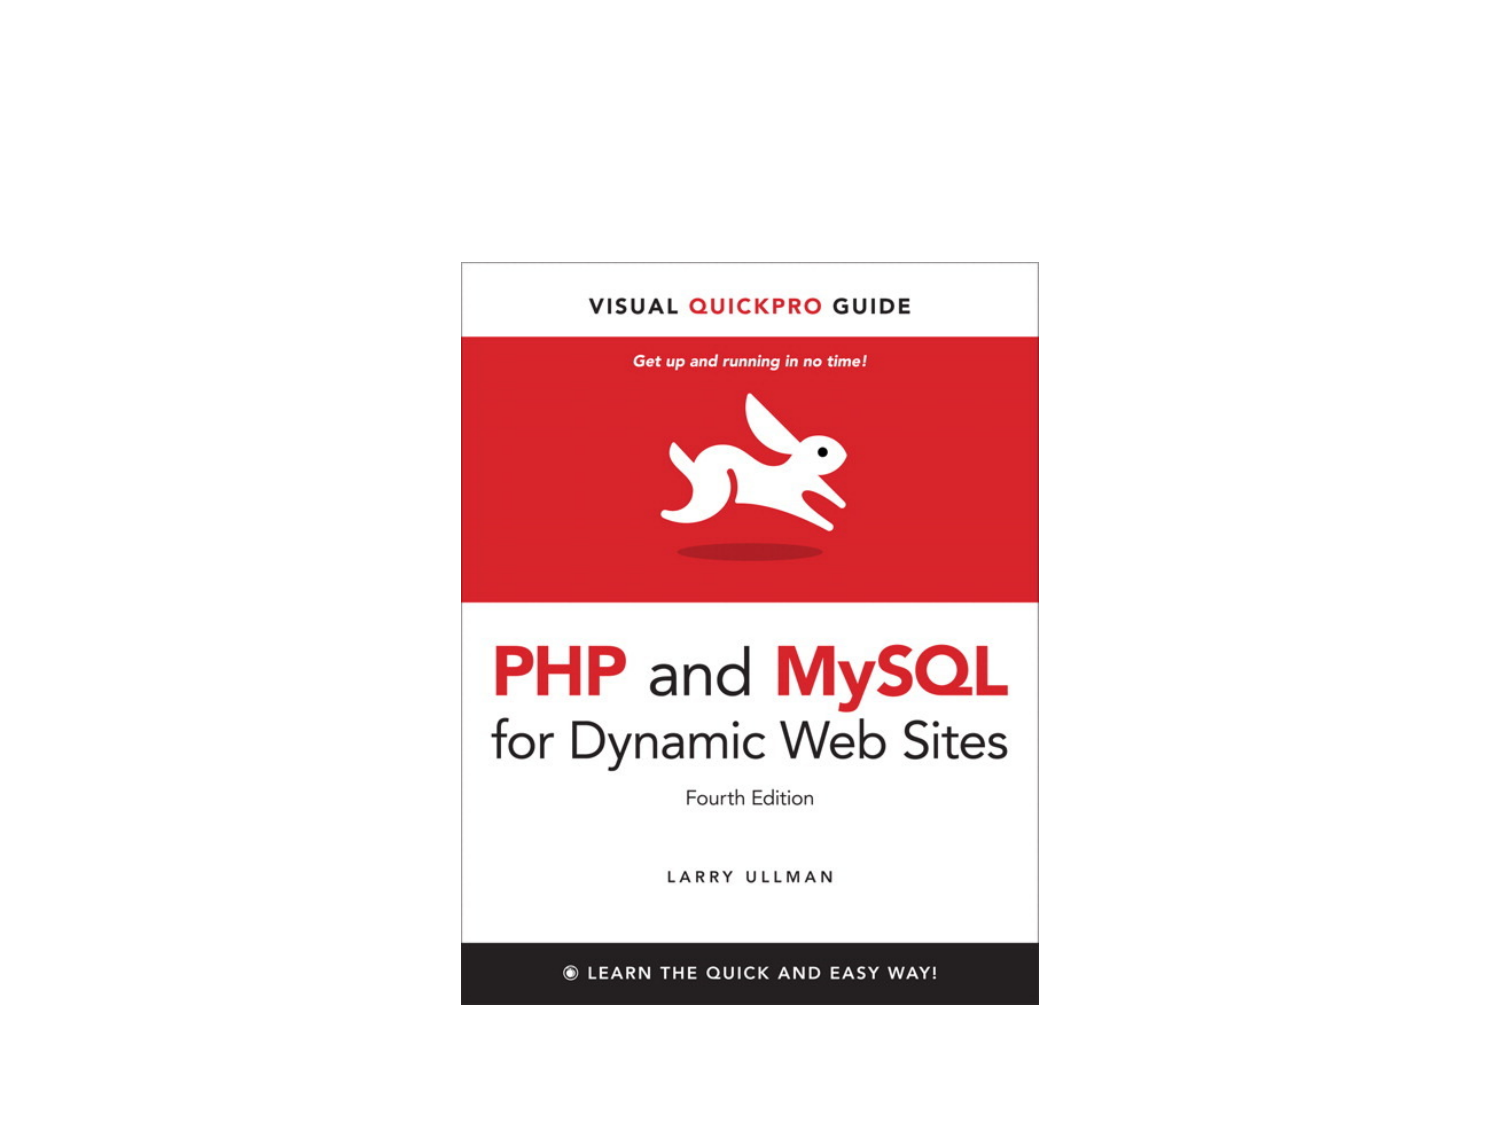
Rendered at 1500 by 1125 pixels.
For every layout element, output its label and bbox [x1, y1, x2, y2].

list [460, 262, 1039, 1006]
